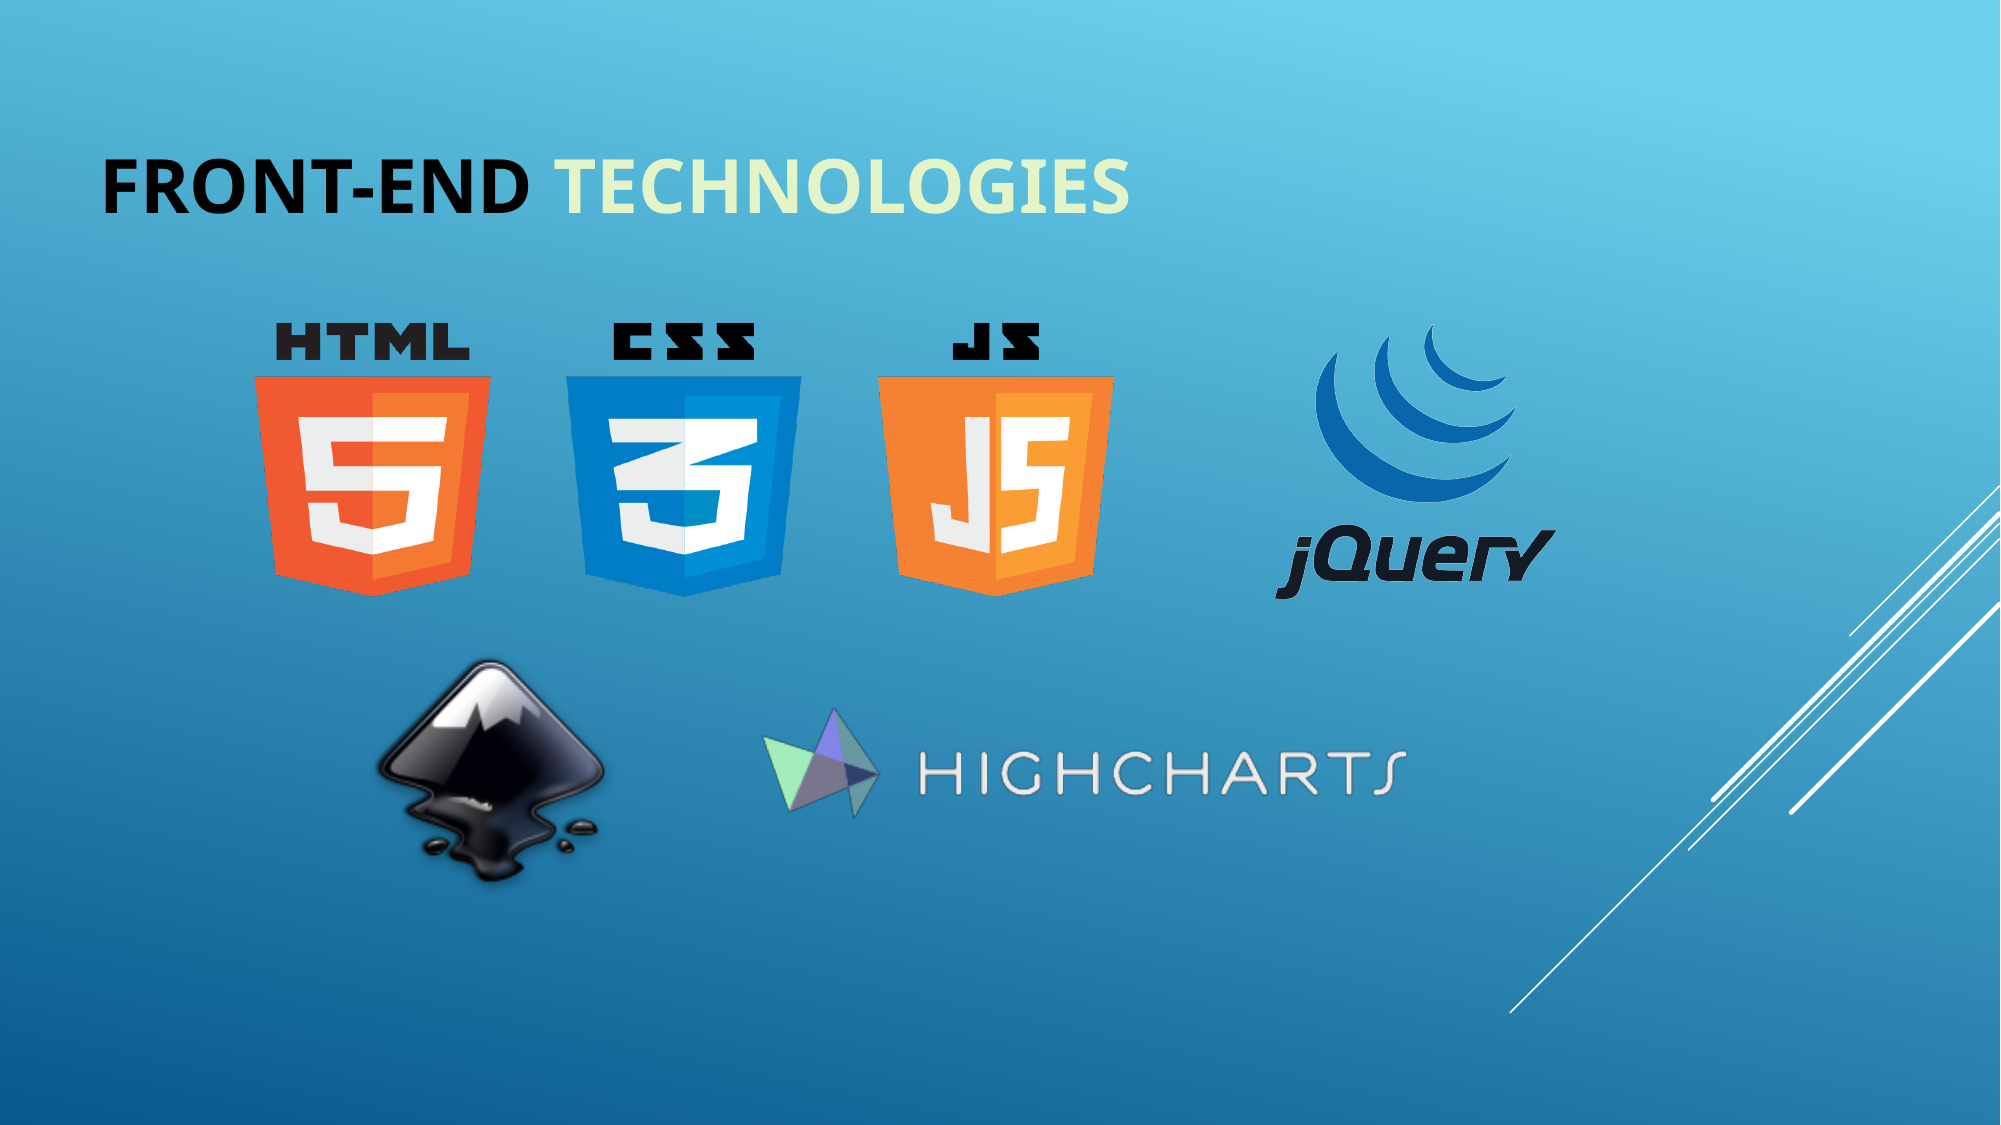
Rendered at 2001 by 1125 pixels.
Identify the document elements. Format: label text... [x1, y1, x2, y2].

picture [1269, 324, 1562, 599]
picture [363, 647, 621, 905]
title FRONT-END TECHNOLOGIES [84, 60, 1485, 308]
list [84, 364, 1928, 1090]
picture [254, 322, 1114, 597]
picture [717, 655, 1450, 900]
